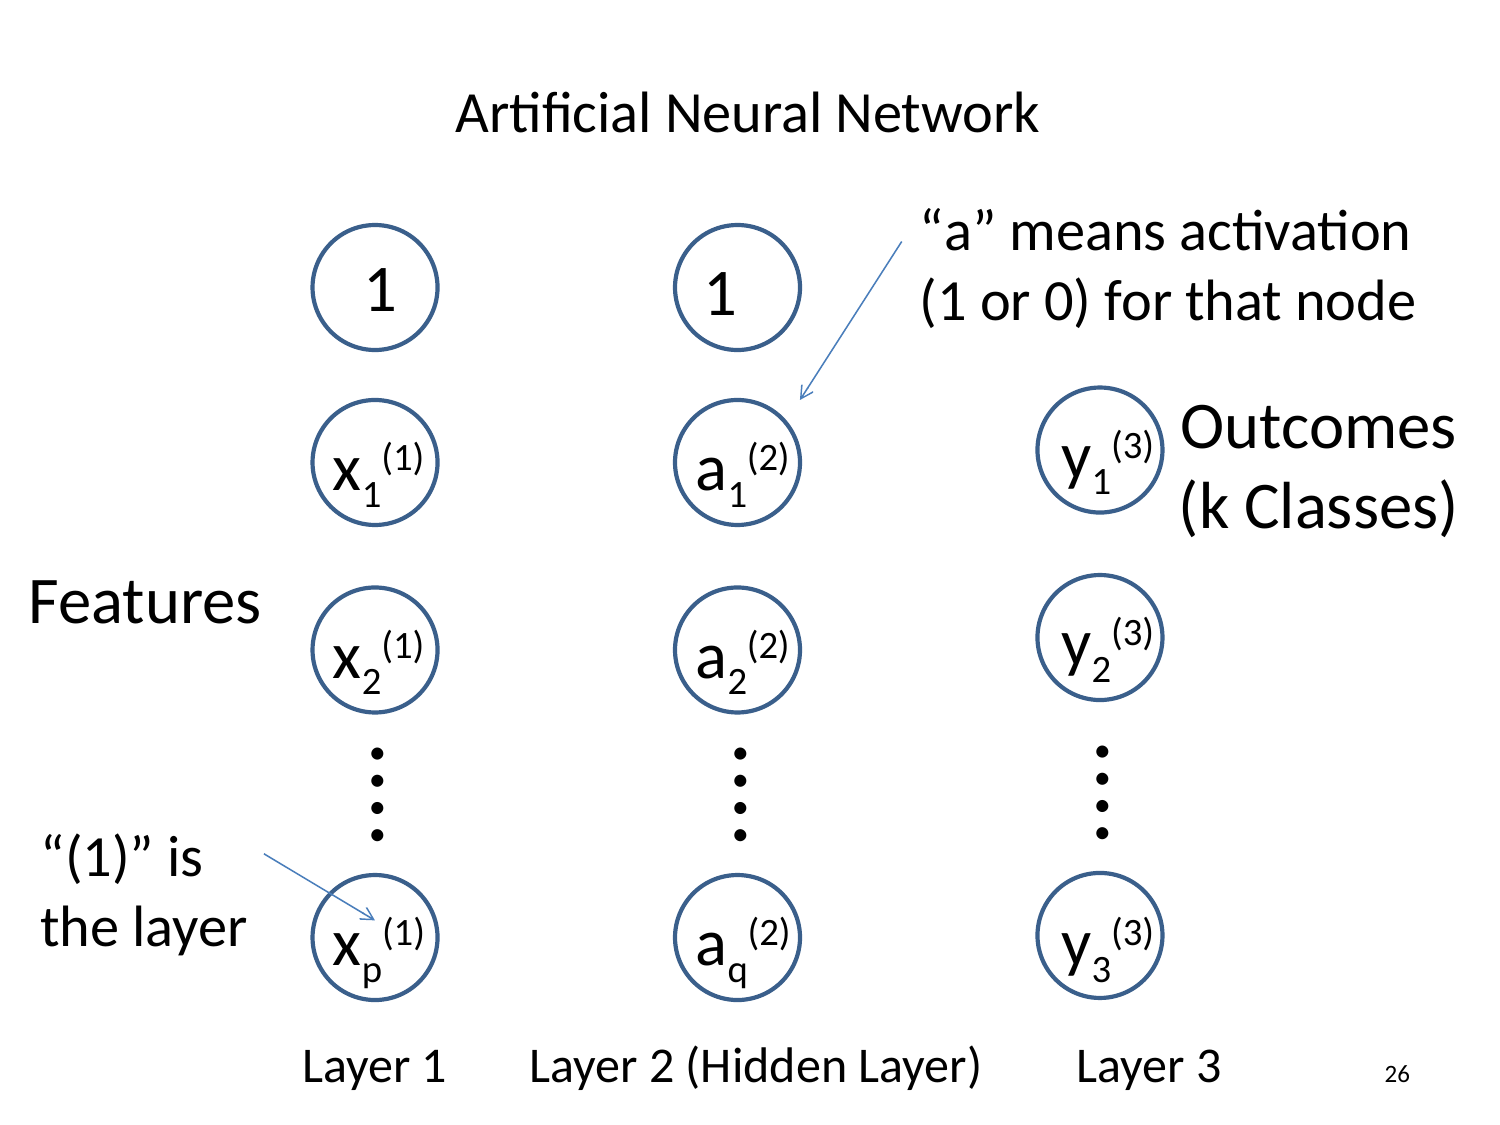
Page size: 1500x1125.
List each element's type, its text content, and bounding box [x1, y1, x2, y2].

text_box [799, 241, 902, 401]
text_box ⁞ [712, 722, 788, 853]
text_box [674, 399, 811, 526]
text_box Layer 3 [1061, 1025, 1237, 1101]
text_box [312, 399, 446, 526]
title Artificial Neural Network [72, 62, 1423, 155]
text_box ⁞ [1074, 715, 1150, 851]
text_box ⁞ [349, 722, 425, 853]
slide_number 26 [1074, 1042, 1425, 1103]
text_box Outcomes (k Classes) [1162, 374, 1475, 549]
text_box “a” means activation (1 or 0) for that node [904, 184, 1432, 340]
text_box Features [13, 549, 277, 645]
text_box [312, 224, 438, 351]
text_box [312, 587, 446, 713]
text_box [263, 853, 376, 921]
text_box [674, 587, 811, 713]
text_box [1037, 574, 1176, 701]
text_box “(1)” is the layer [25, 810, 263, 966]
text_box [312, 874, 447, 1001]
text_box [1037, 387, 1176, 513]
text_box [1037, 872, 1176, 999]
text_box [674, 874, 812, 1001]
text_box Layer 1 [287, 1025, 463, 1101]
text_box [674, 224, 801, 351]
text_box Layer 2 (Hidden Layer) [514, 1025, 998, 1101]
